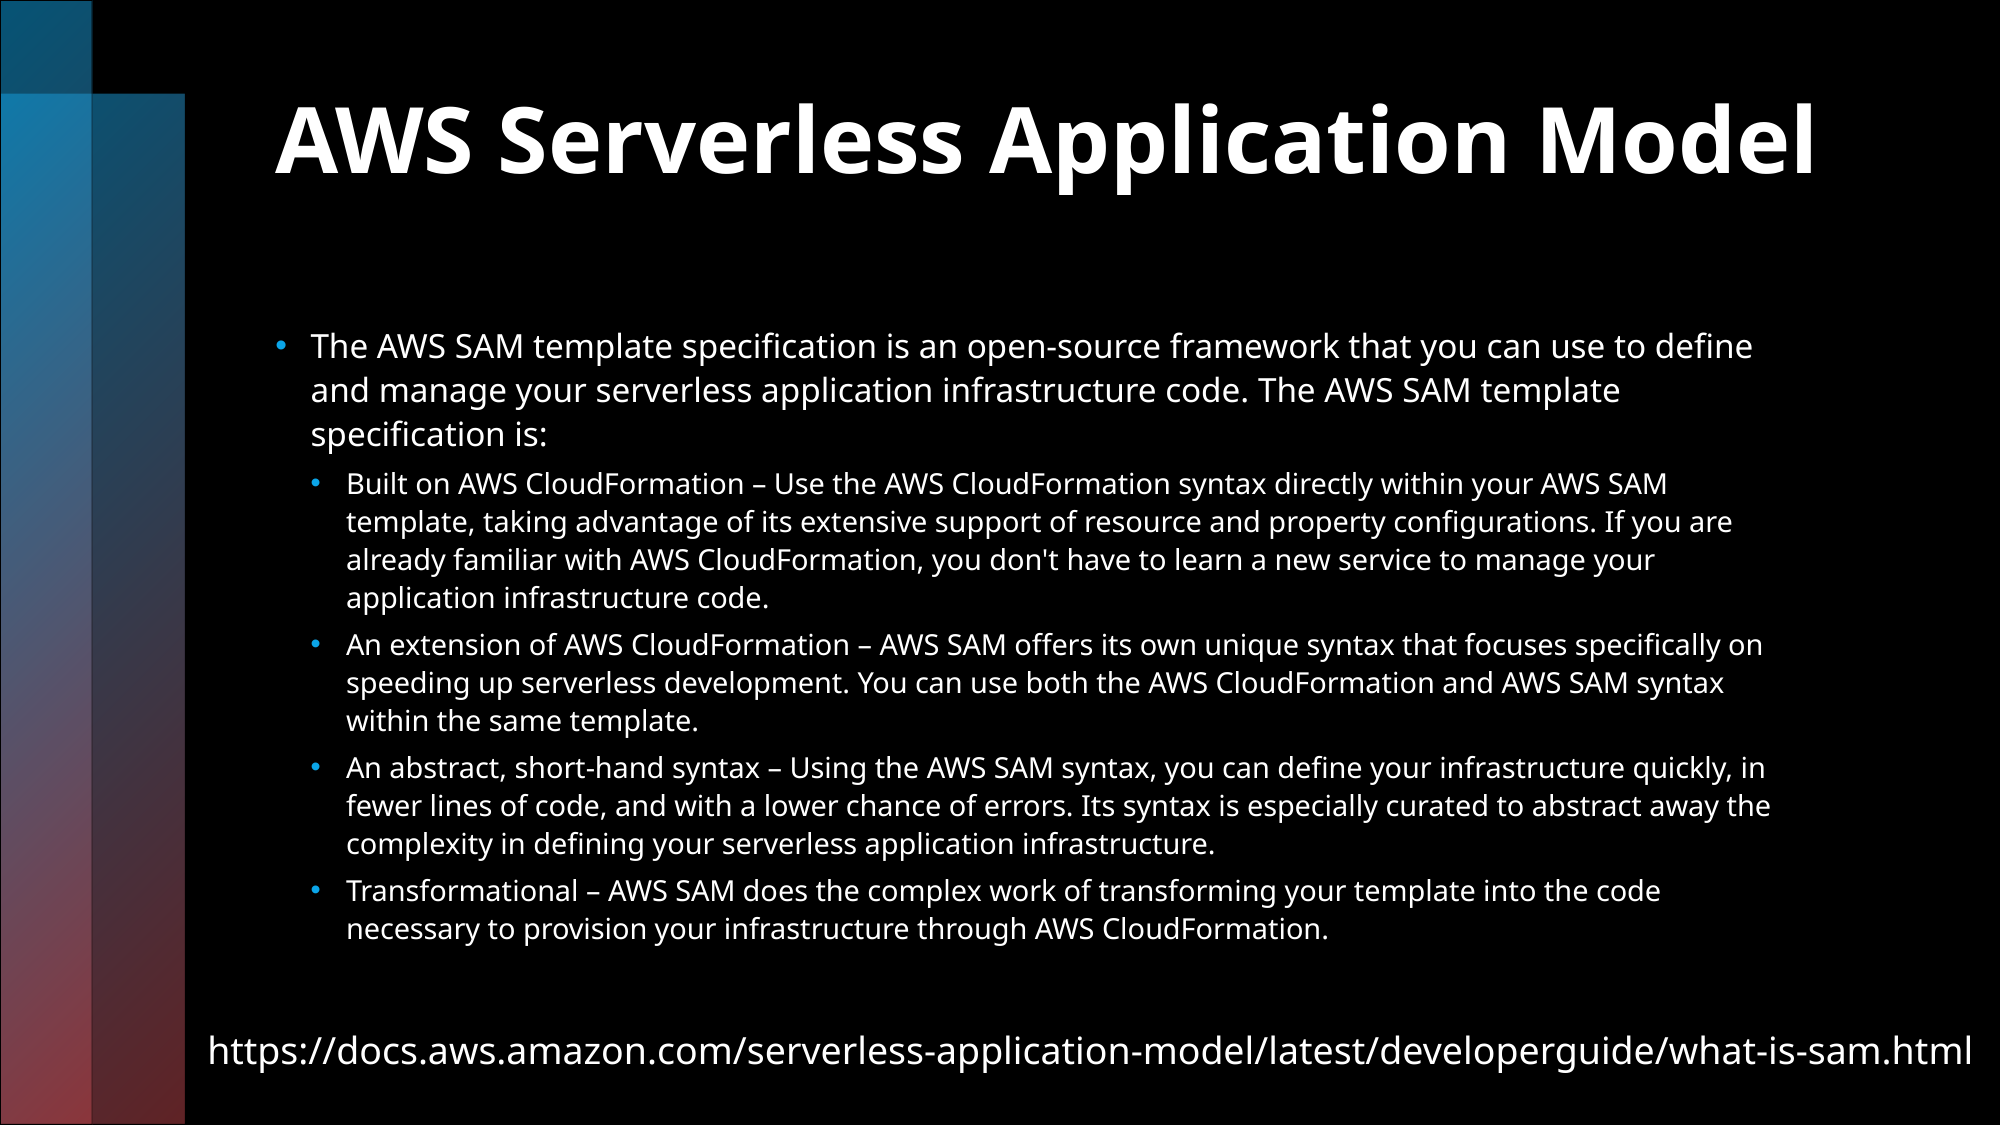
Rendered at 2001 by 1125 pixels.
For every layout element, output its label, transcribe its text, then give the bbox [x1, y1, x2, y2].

list The AWS SAM template specification is an open-source framework that you can use to define and manage your serverless application infrastructure code. The AWS SAM template specification is: Built on AWS CloudFormation – Use the AWS CloudFormation syntax directly within your AWS SAM template, taking advantage of its extensive support of resource and property configurations. If you are already familiar with AWS CloudFormation, you don't have to learn a new service to manage your application infrastructure code. An extension of AWS CloudFormation – AWS SAM offers its own unique syntax that focuses specifically on speeding up serverless development. You can use both the AWS CloudFormation and AWS SAM syntax within the same template. An abstract, short-hand syntax – Using the AWS SAM syntax, you can define your infrastructure quickly, in fewer lines of code, and with a lower chance of errors. Its syntax is especially curated to abstract away the complexity in defining your serverless application infrastructure. Transformational – AWS SAM does the complex work of transforming your template into the code necessary to provision your infrastructure through AWS CloudFormation. [260, 313, 1817, 958]
text_box https://docs.aws.amazon.com/serverless-application-model/latest/developerguide/what-is-sam.html [192, 1019, 1990, 1080]
title AWS Serverless Application Model [260, 74, 1969, 329]
